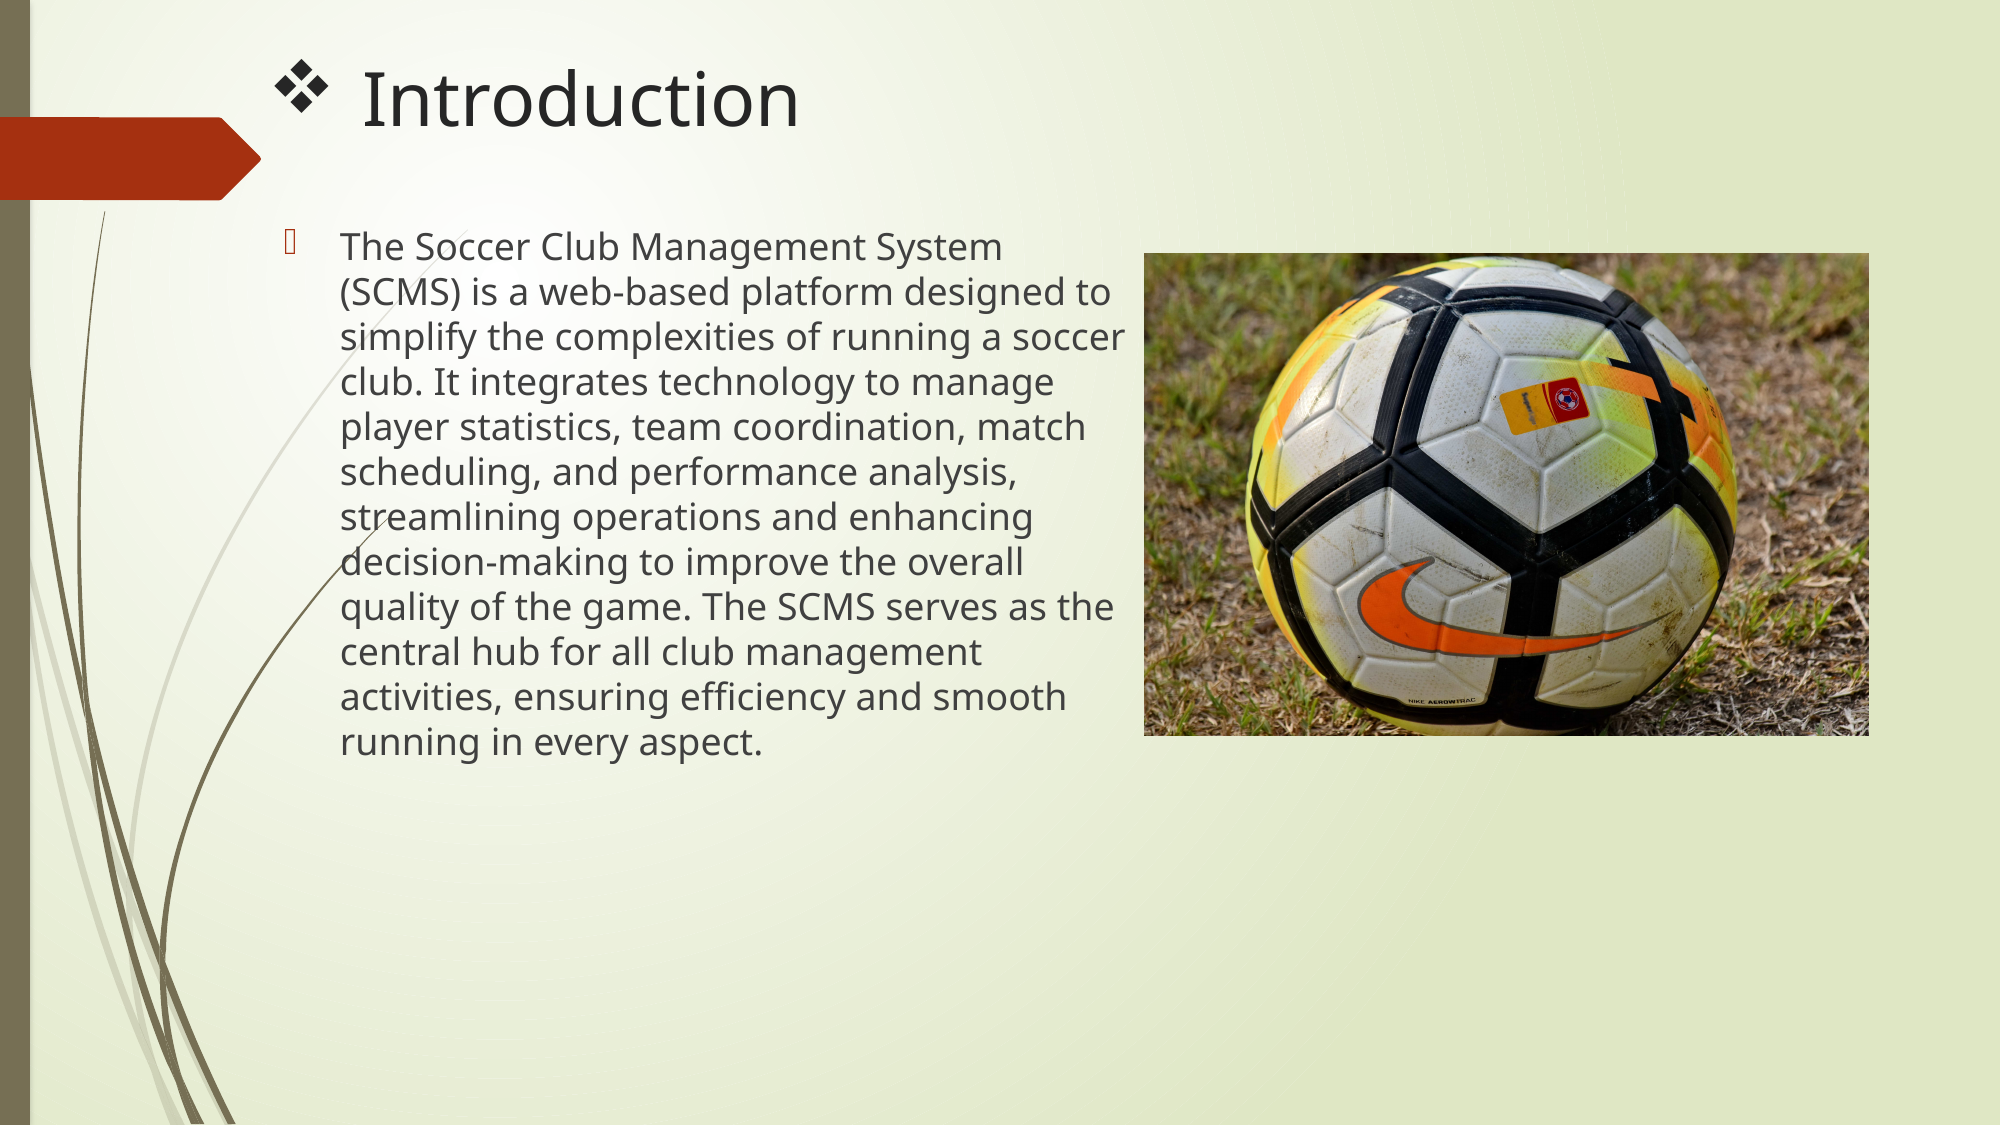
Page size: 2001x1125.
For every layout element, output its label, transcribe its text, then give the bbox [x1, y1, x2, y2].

picture [1144, 253, 1869, 737]
list The Soccer Club Management System (SCMS) is a web-based platform designed to simplify the complexities of running a soccer club. It integrates technology to manage player statistics, team coordination, match scheduling, and performance analysis, streamlining operations and enhancing decision-making to improve the overall quality of the game. The SCMS serves as the central hub for all club management activities, ensuring efficiency and smooth running in every aspect. [268, 215, 1145, 1125]
title Introduction [253, 43, 1716, 254]
